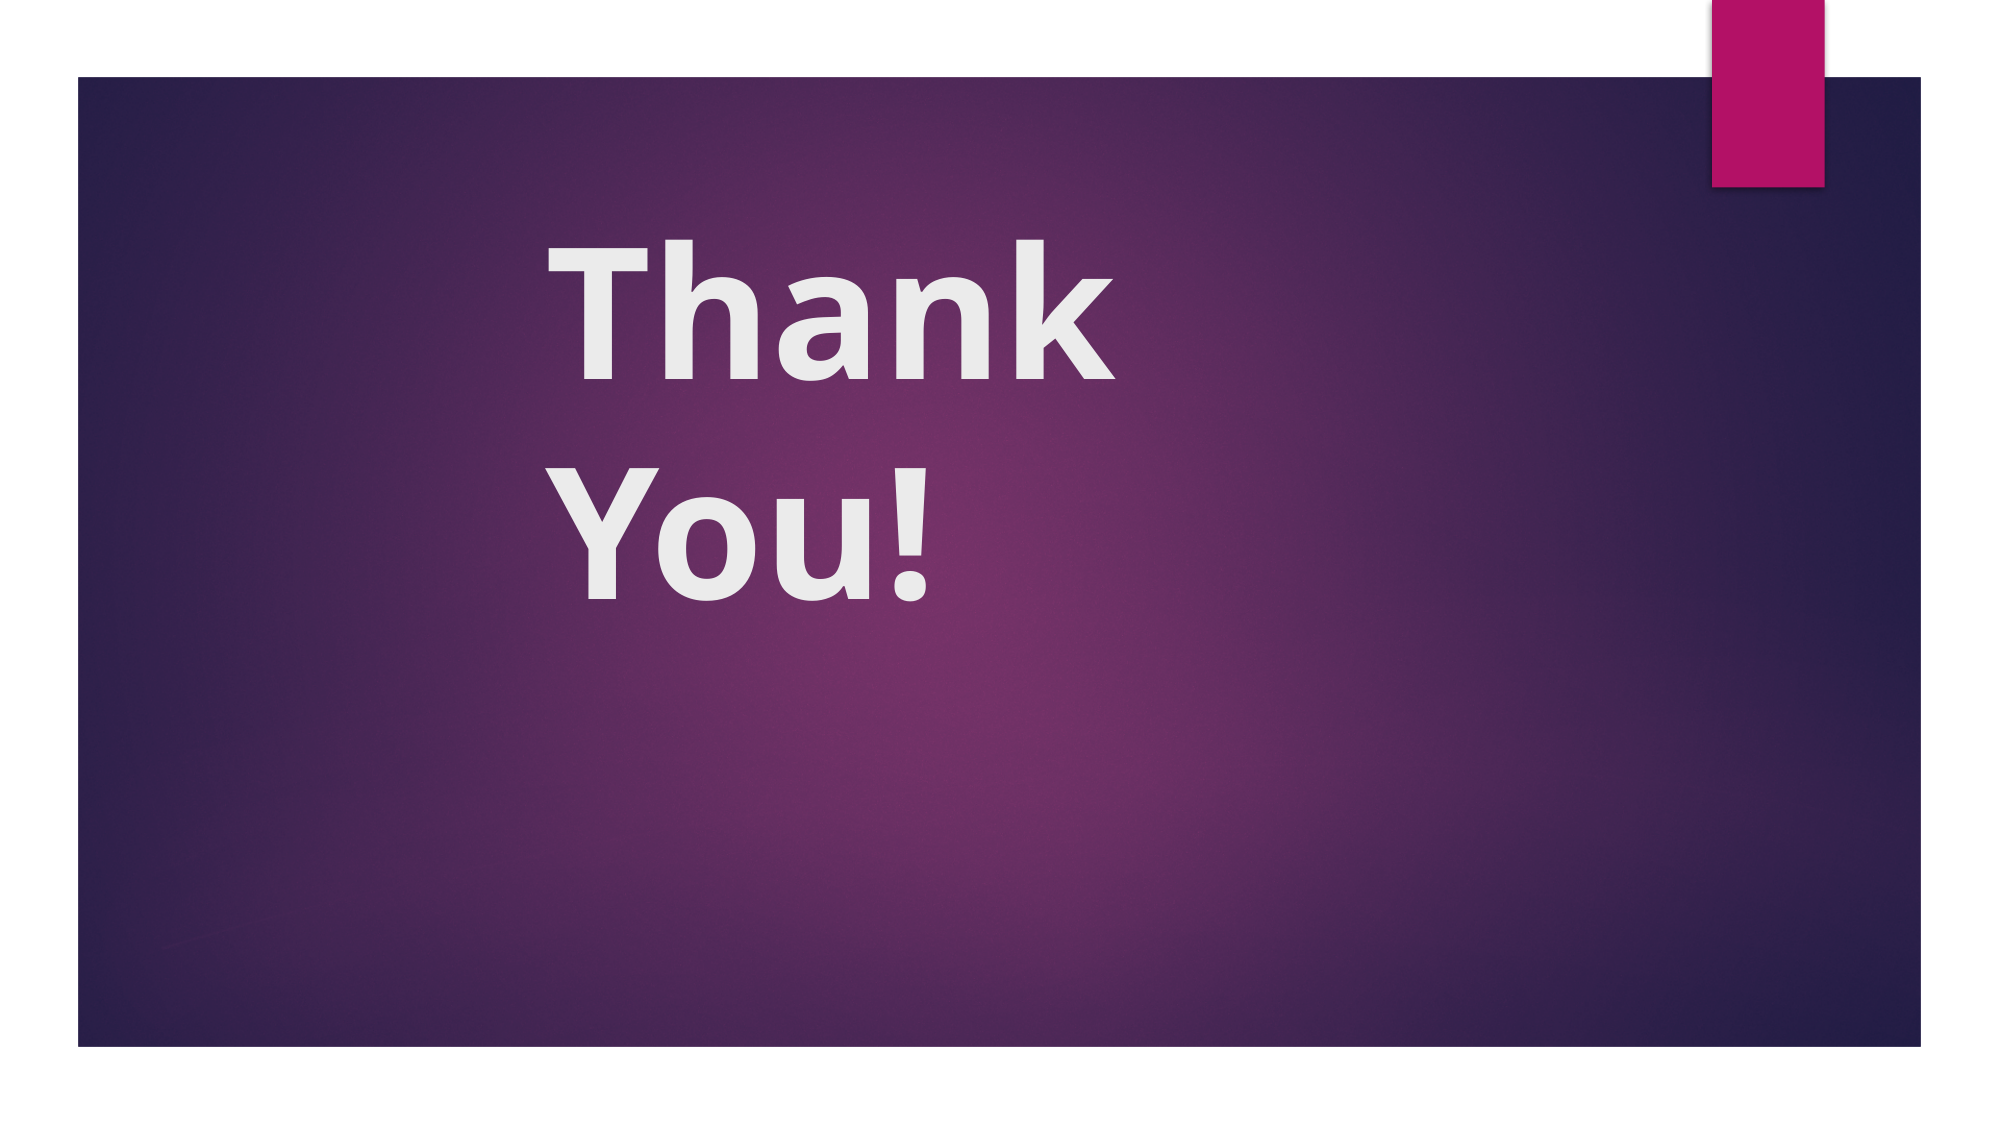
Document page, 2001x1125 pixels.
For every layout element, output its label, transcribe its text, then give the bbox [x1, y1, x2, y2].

title Thank You! [530, 385, 1429, 644]
